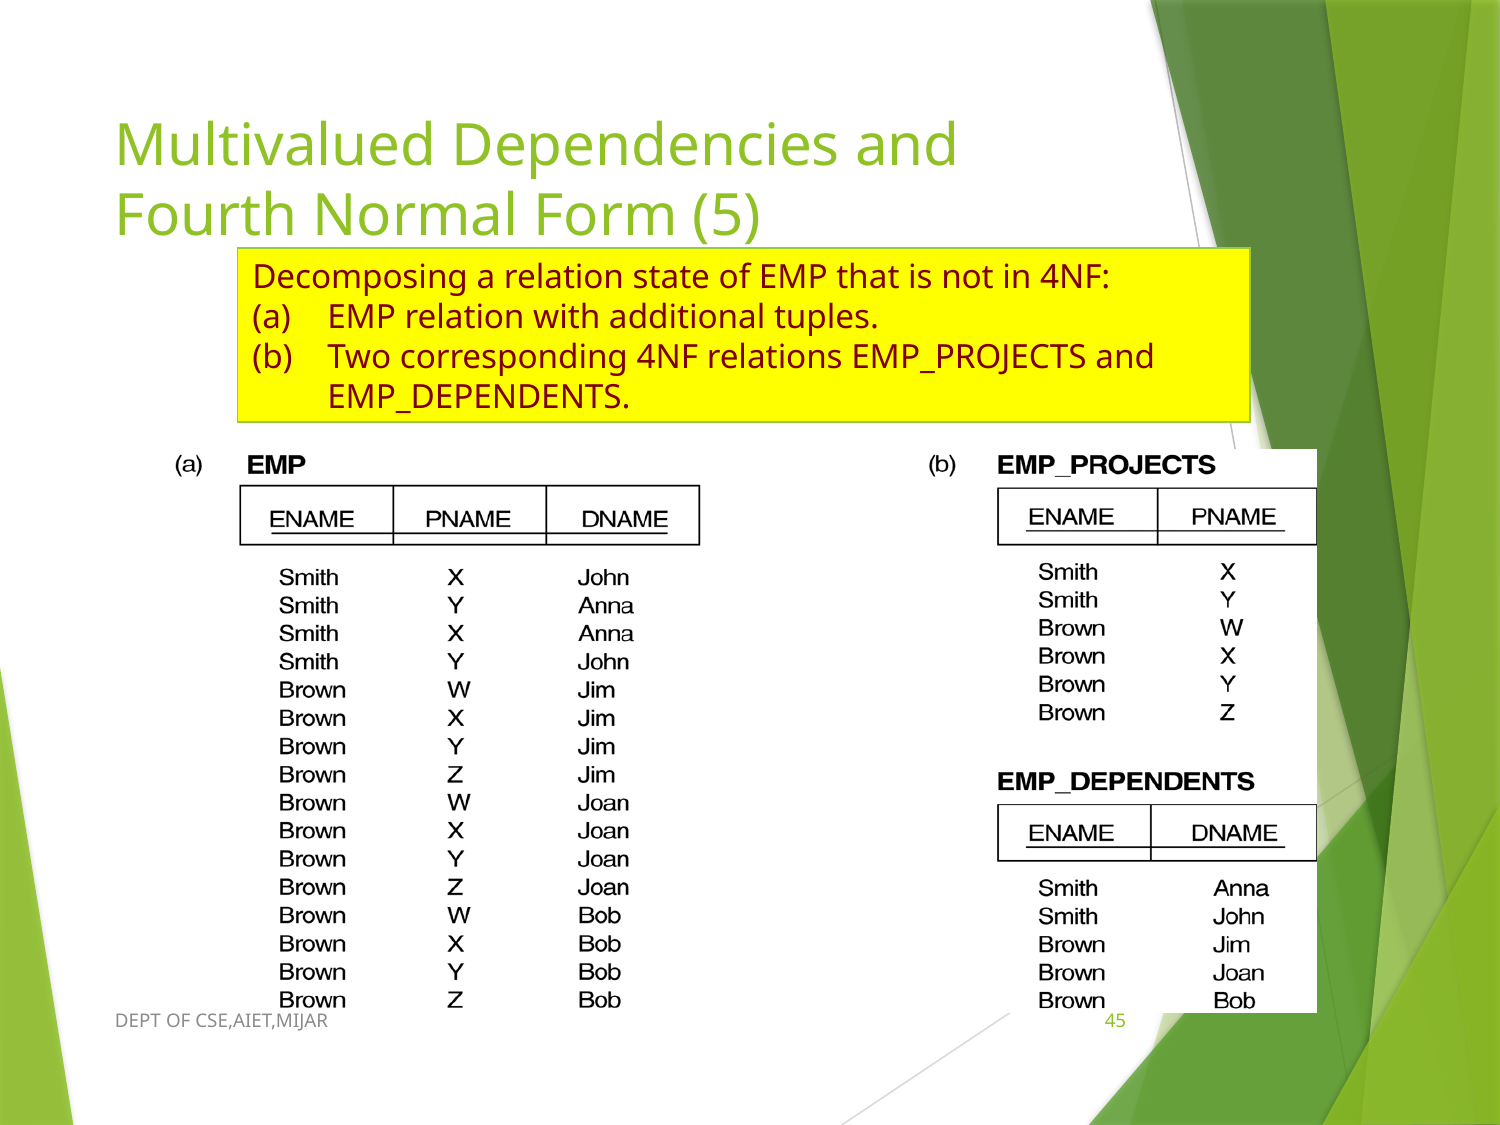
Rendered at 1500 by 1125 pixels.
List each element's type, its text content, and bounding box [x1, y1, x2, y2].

picture [174, 449, 1318, 1013]
slide_number 45 [1057, 1022, 1142, 1051]
text_box Decomposing a relation state of EMP that is not in 4NF: EMP relation with additional tuples. Two corresponding 4NF relations EMP_PROJECTS and EMP_DEPENDENTS. [237, 247, 1250, 423]
title Multivalued Dependencies and Fourth Normal Form (5) [99, 99, 1142, 317]
footer DEPT OF CSE,AIET,MIJAR [99, 991, 859, 1051]
